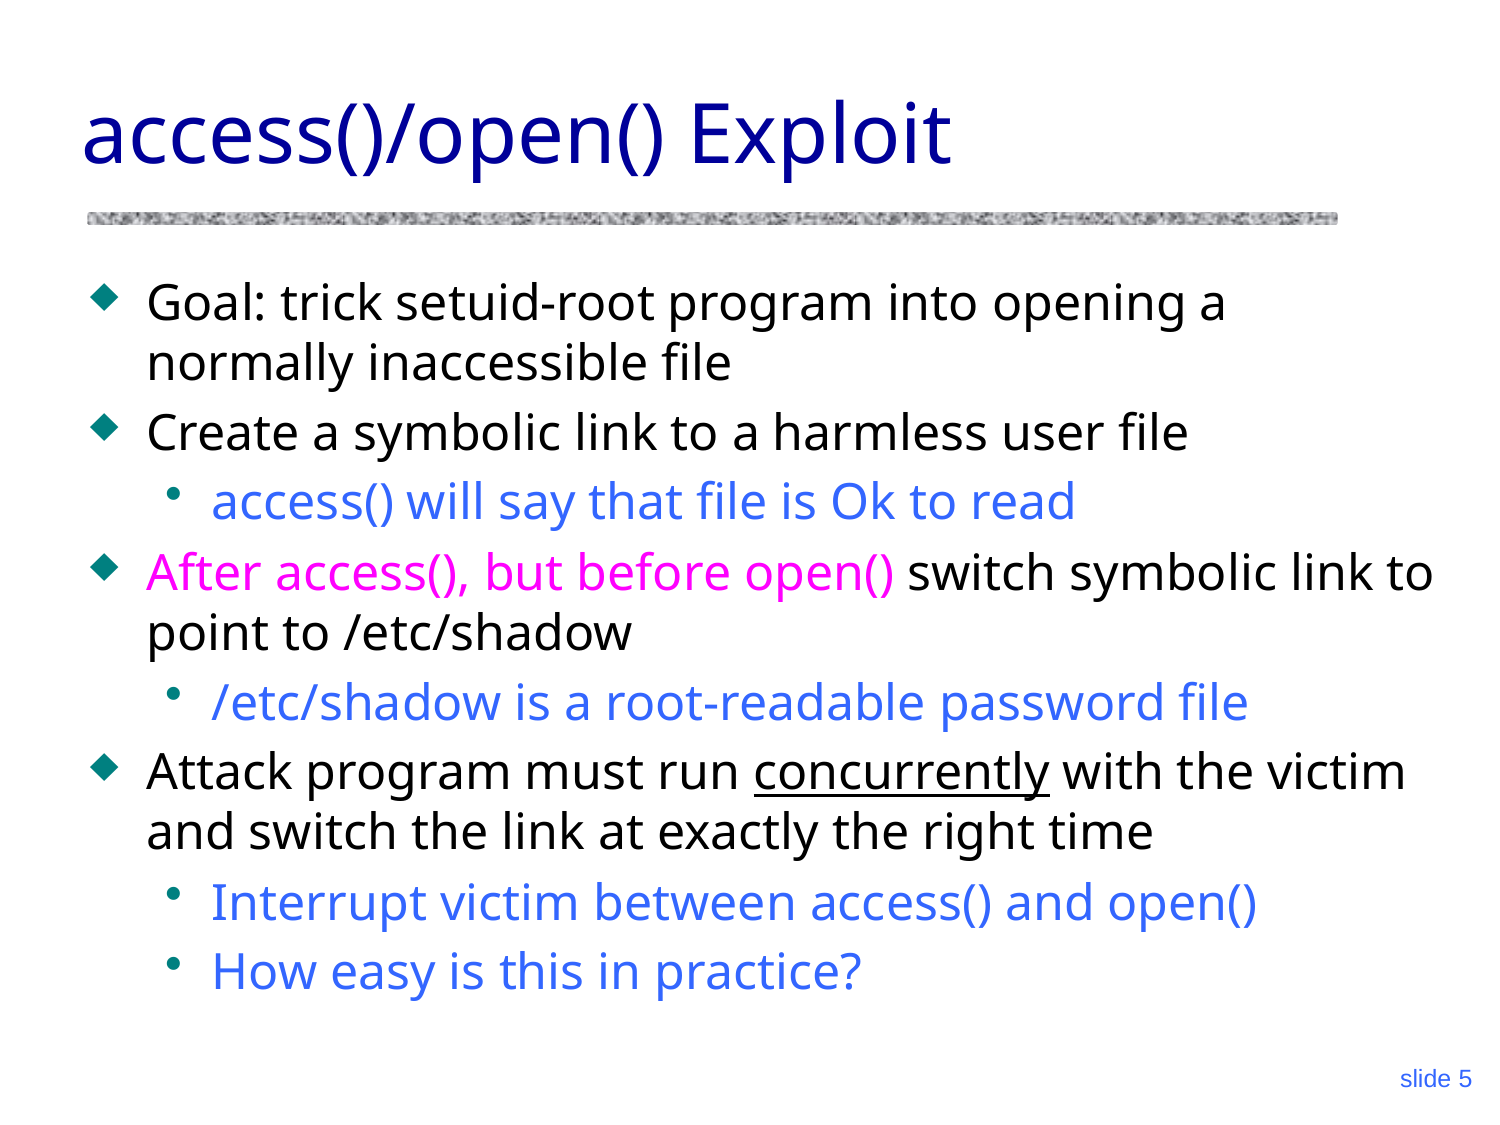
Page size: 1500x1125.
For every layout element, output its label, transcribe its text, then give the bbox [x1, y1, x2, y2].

slide_number slide 5 [1463, 1024, 1488, 1101]
title access()/open() Exploit [66, 37, 1426, 188]
picture [87, 212, 1338, 225]
list Goal: trick setuid-root program into opening a normally inaccessible file Create a symbolic link to a harmless user file access() will say that file is Ok to read After access(), but before open() switch symbolic link to point to /etc/shadow /etc/shadow is a root-readable password file Attack program must run concurrently with the victim and switch the link at exactly the right time Interrupt victim between access() and open() How easy is this in practice? [74, 262, 1463, 1101]
